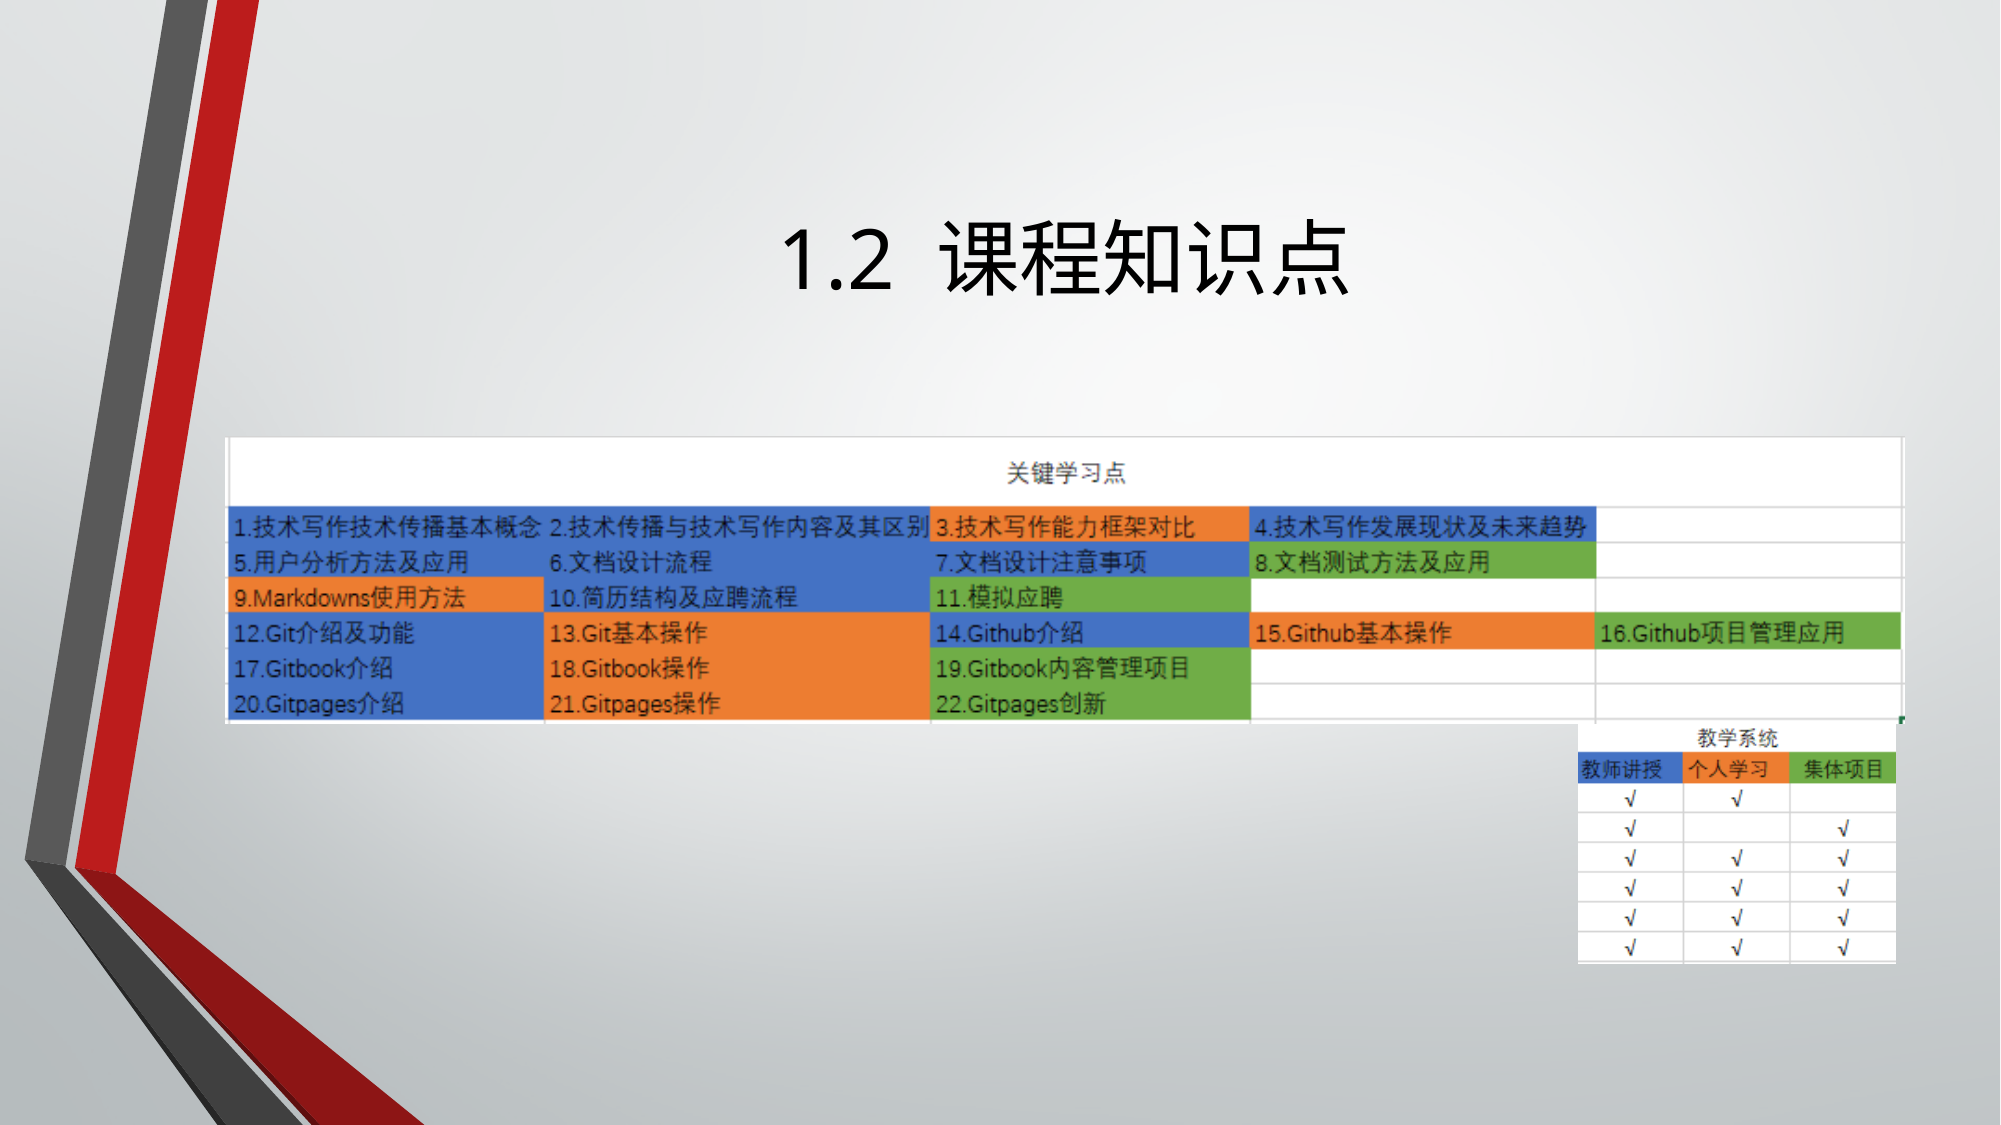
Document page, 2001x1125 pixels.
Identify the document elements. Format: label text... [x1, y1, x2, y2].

title 1.2 课程知识点 [243, 112, 1887, 400]
picture [225, 436, 1905, 964]
